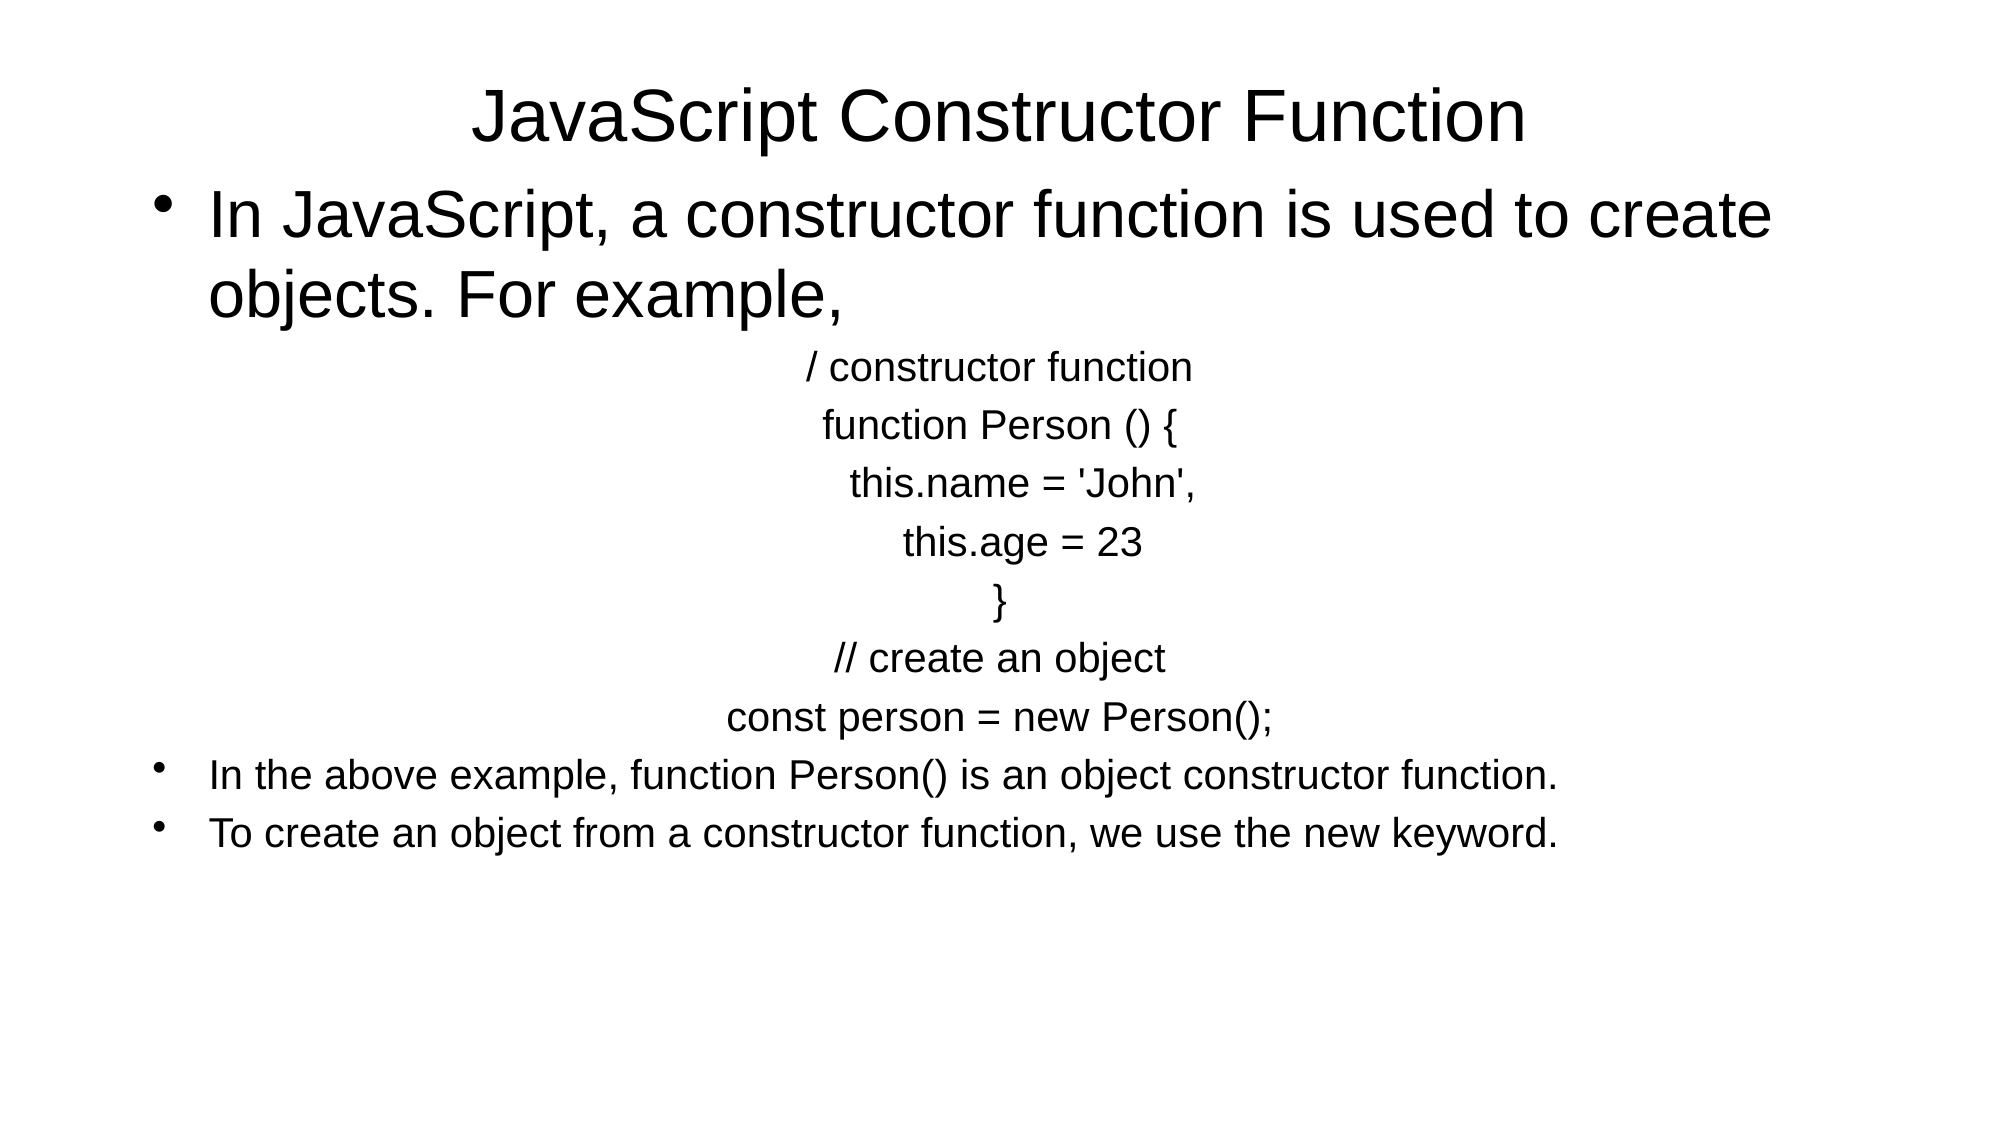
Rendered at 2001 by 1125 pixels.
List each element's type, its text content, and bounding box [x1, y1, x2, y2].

title JavaScript Constructor Function [137, 59, 1863, 163]
list In JavaScript, a constructor function is used to create objects. For example, / constructor function function Person () { this.name = 'John', this.age = 23 } // create an object const person = new Person(); In the above example, function Person() is an object constructor function. To create an object from a constructor function, we use the new keyword. [137, 163, 1863, 1014]
